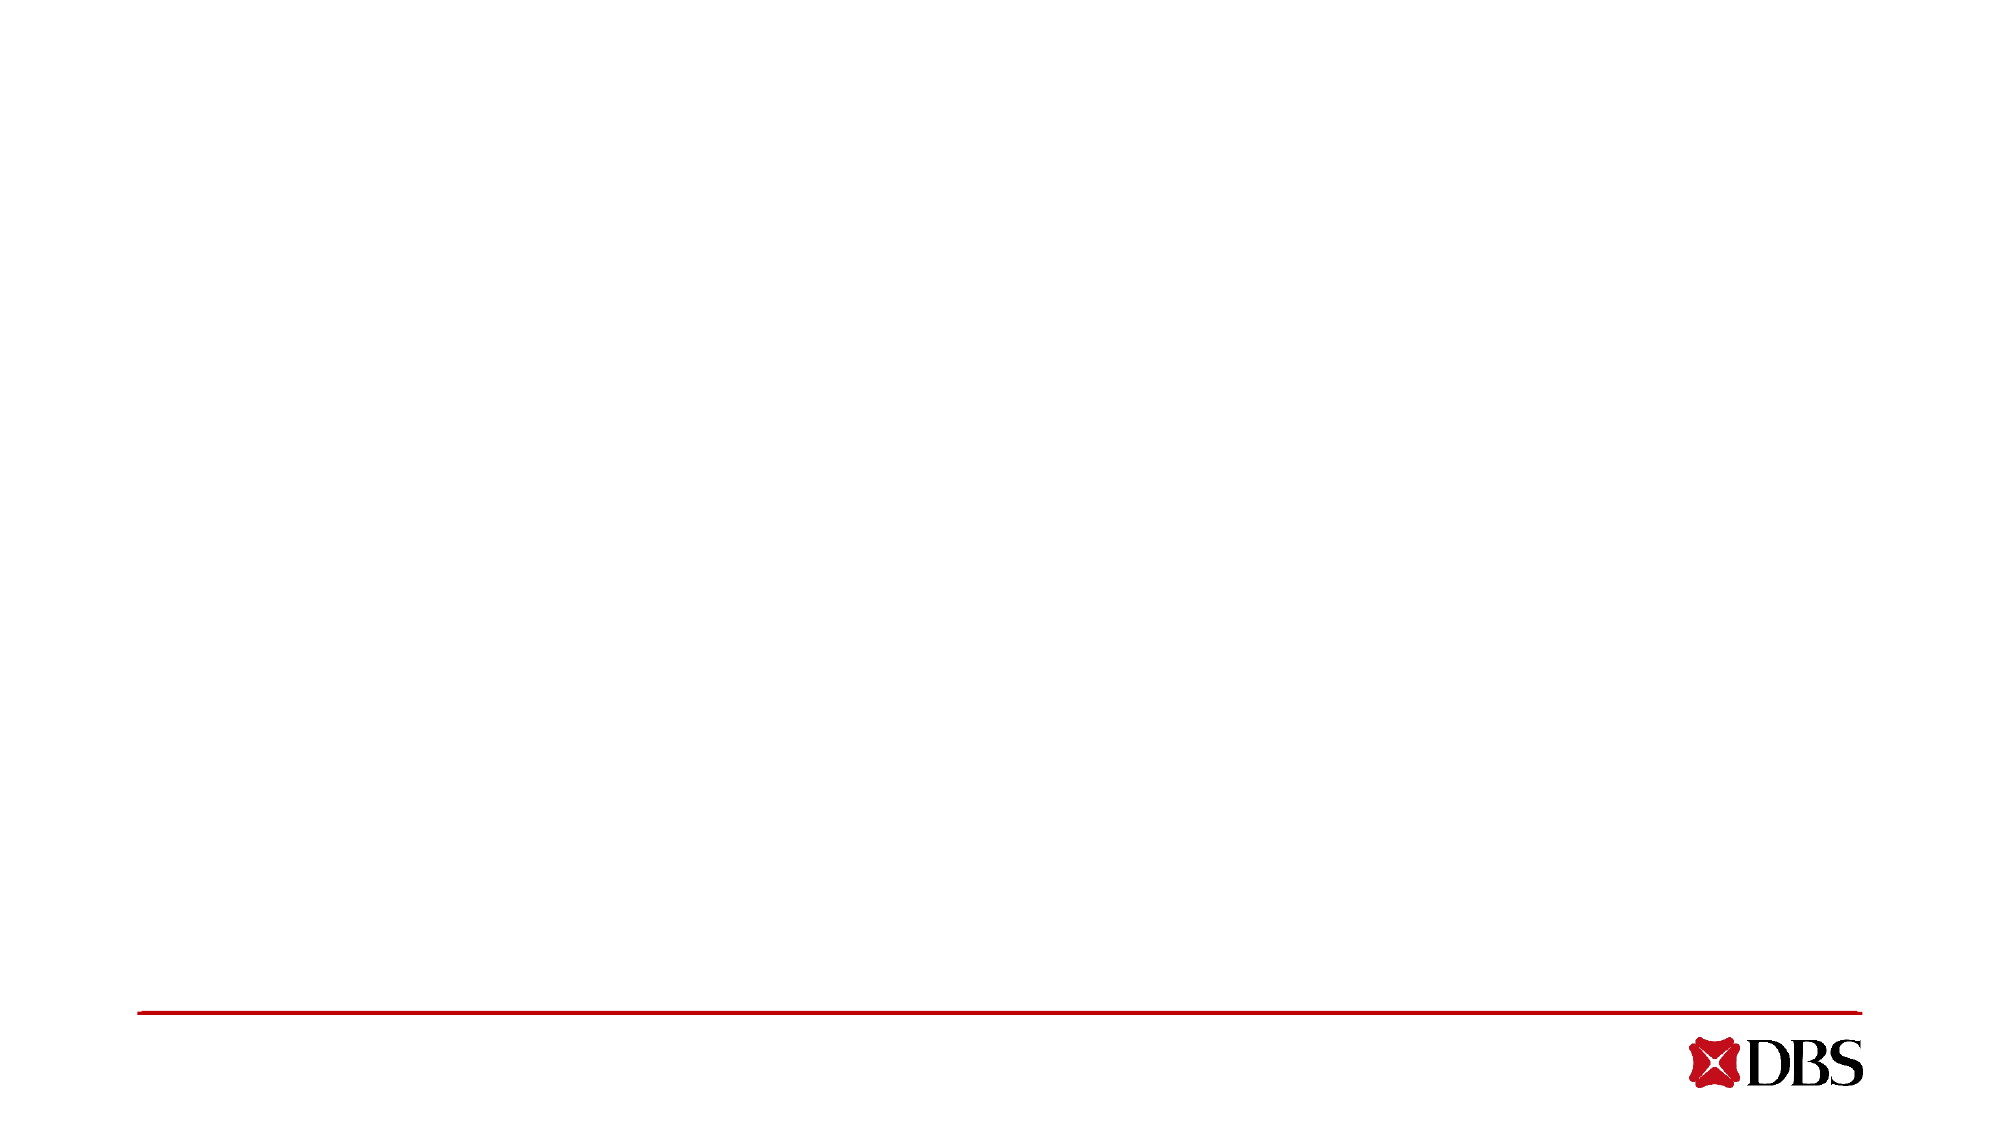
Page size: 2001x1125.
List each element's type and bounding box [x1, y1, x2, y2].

picture [1689, 1037, 1863, 1088]
